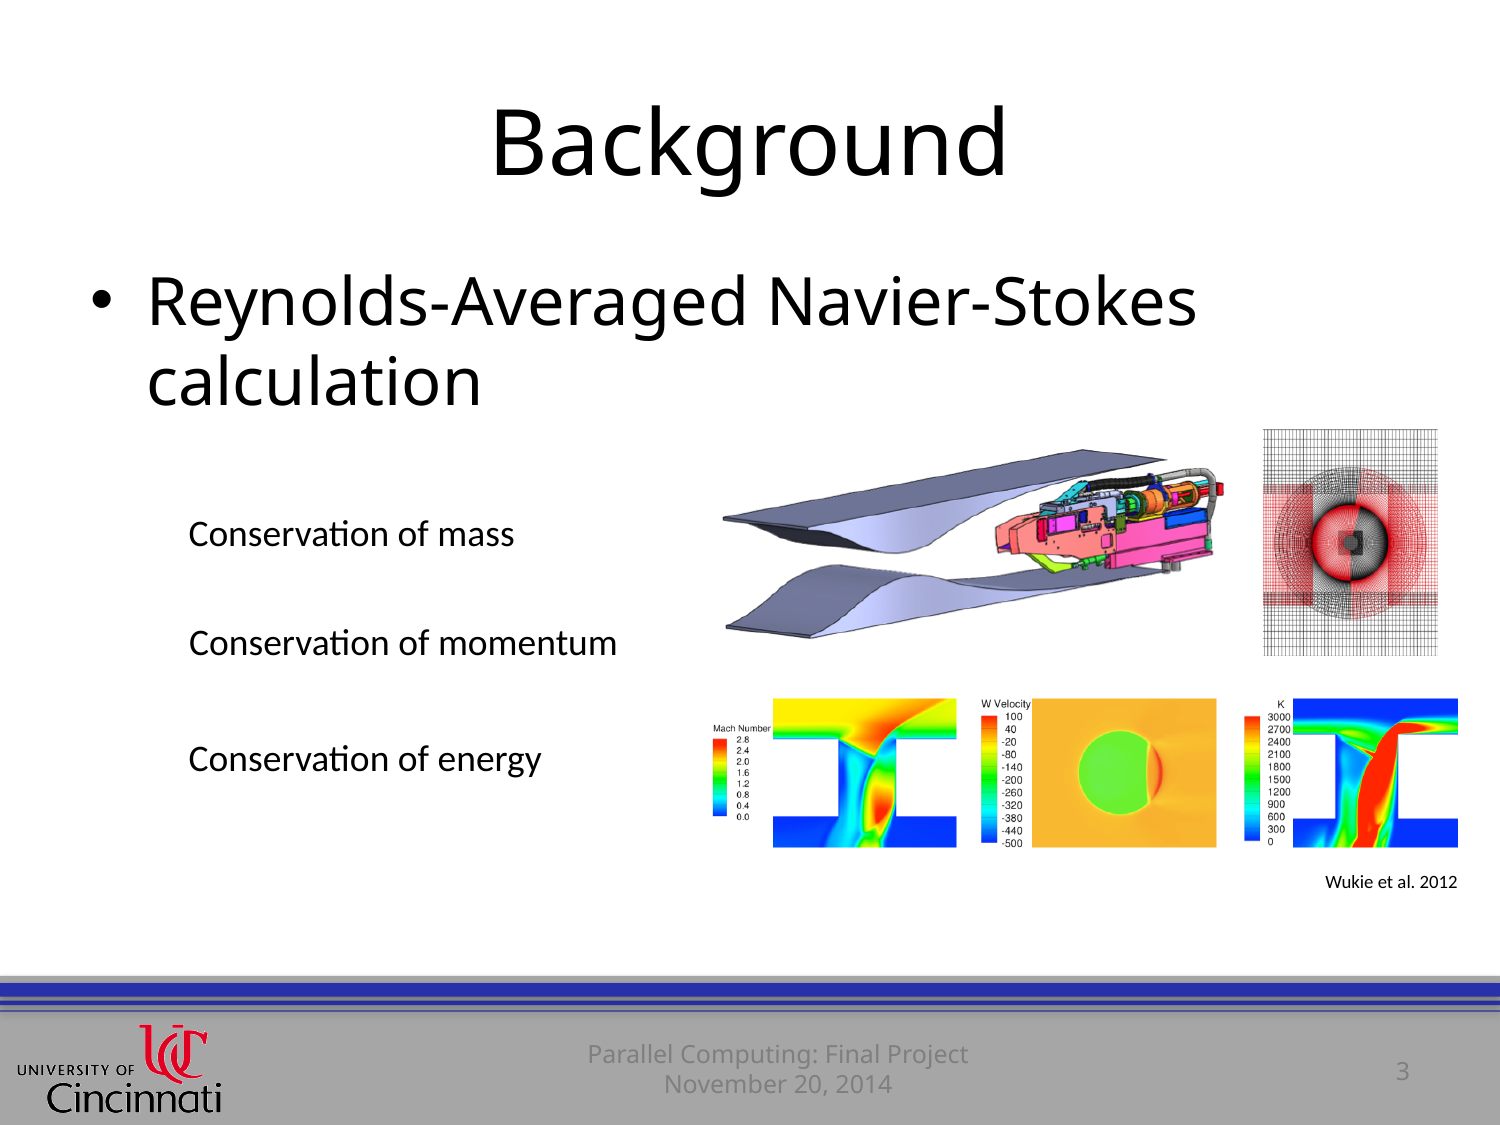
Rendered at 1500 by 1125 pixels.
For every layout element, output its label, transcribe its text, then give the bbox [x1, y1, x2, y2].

footer Parallel Computing: Final Project November 20, 2014 [481, 1038, 1075, 1098]
text_box Wukie et al. 2012 [1310, 862, 1473, 901]
picture [14, 1023, 225, 1115]
picture [710, 444, 1231, 648]
text_box Conservation of energy [173, 726, 558, 787]
text_box Conservation of momentum [174, 610, 634, 671]
list Reynolds-Averaged Navier-Stokes calculation [75, 251, 1472, 385]
text_box Conservation of mass [173, 501, 531, 562]
picture [1262, 429, 1438, 656]
title Background [75, 45, 1425, 233]
slide_number 3 [1074, 1042, 1425, 1103]
picture [710, 697, 1459, 850]
